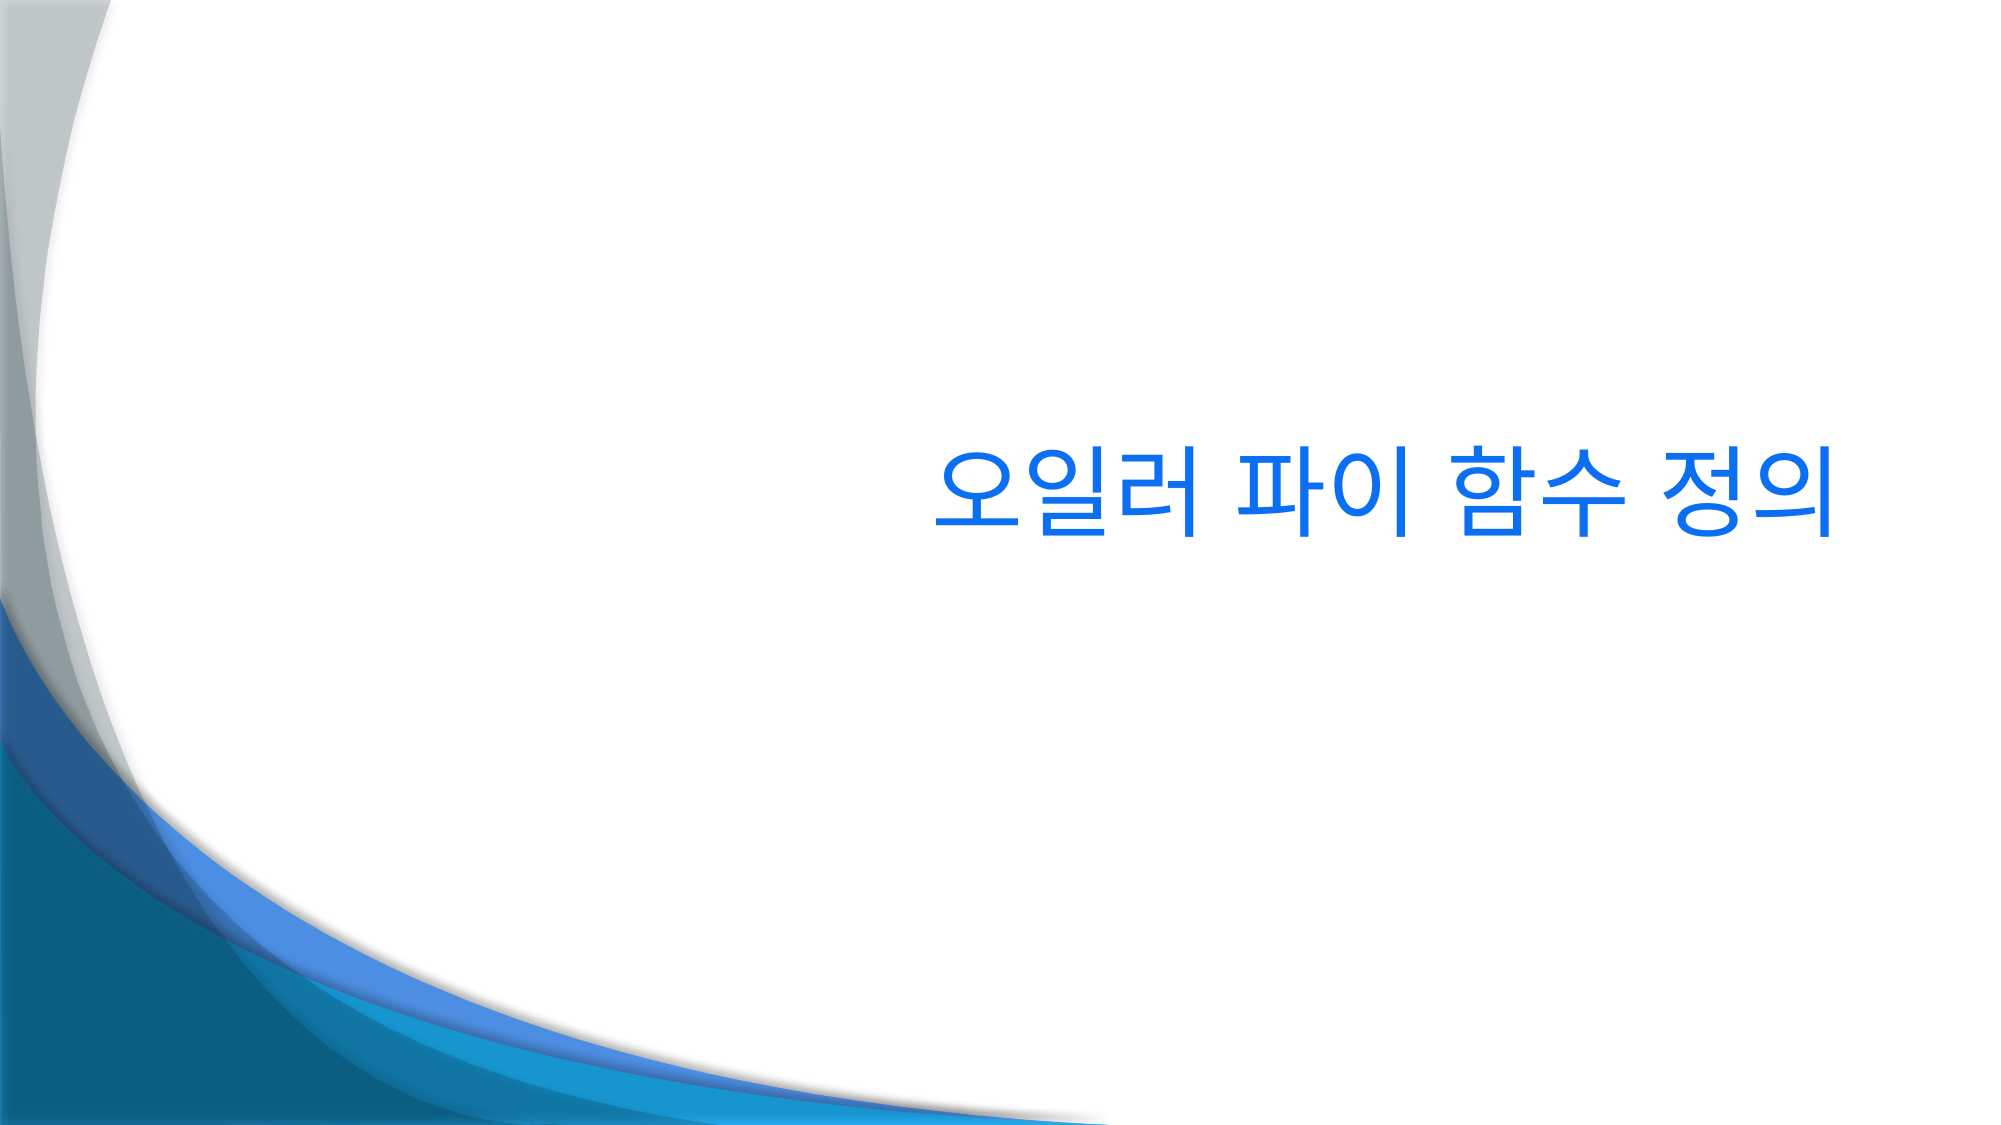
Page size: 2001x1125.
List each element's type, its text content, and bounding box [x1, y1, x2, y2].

title 오일러 파이 함수 정의 [157, 421, 1858, 598]
